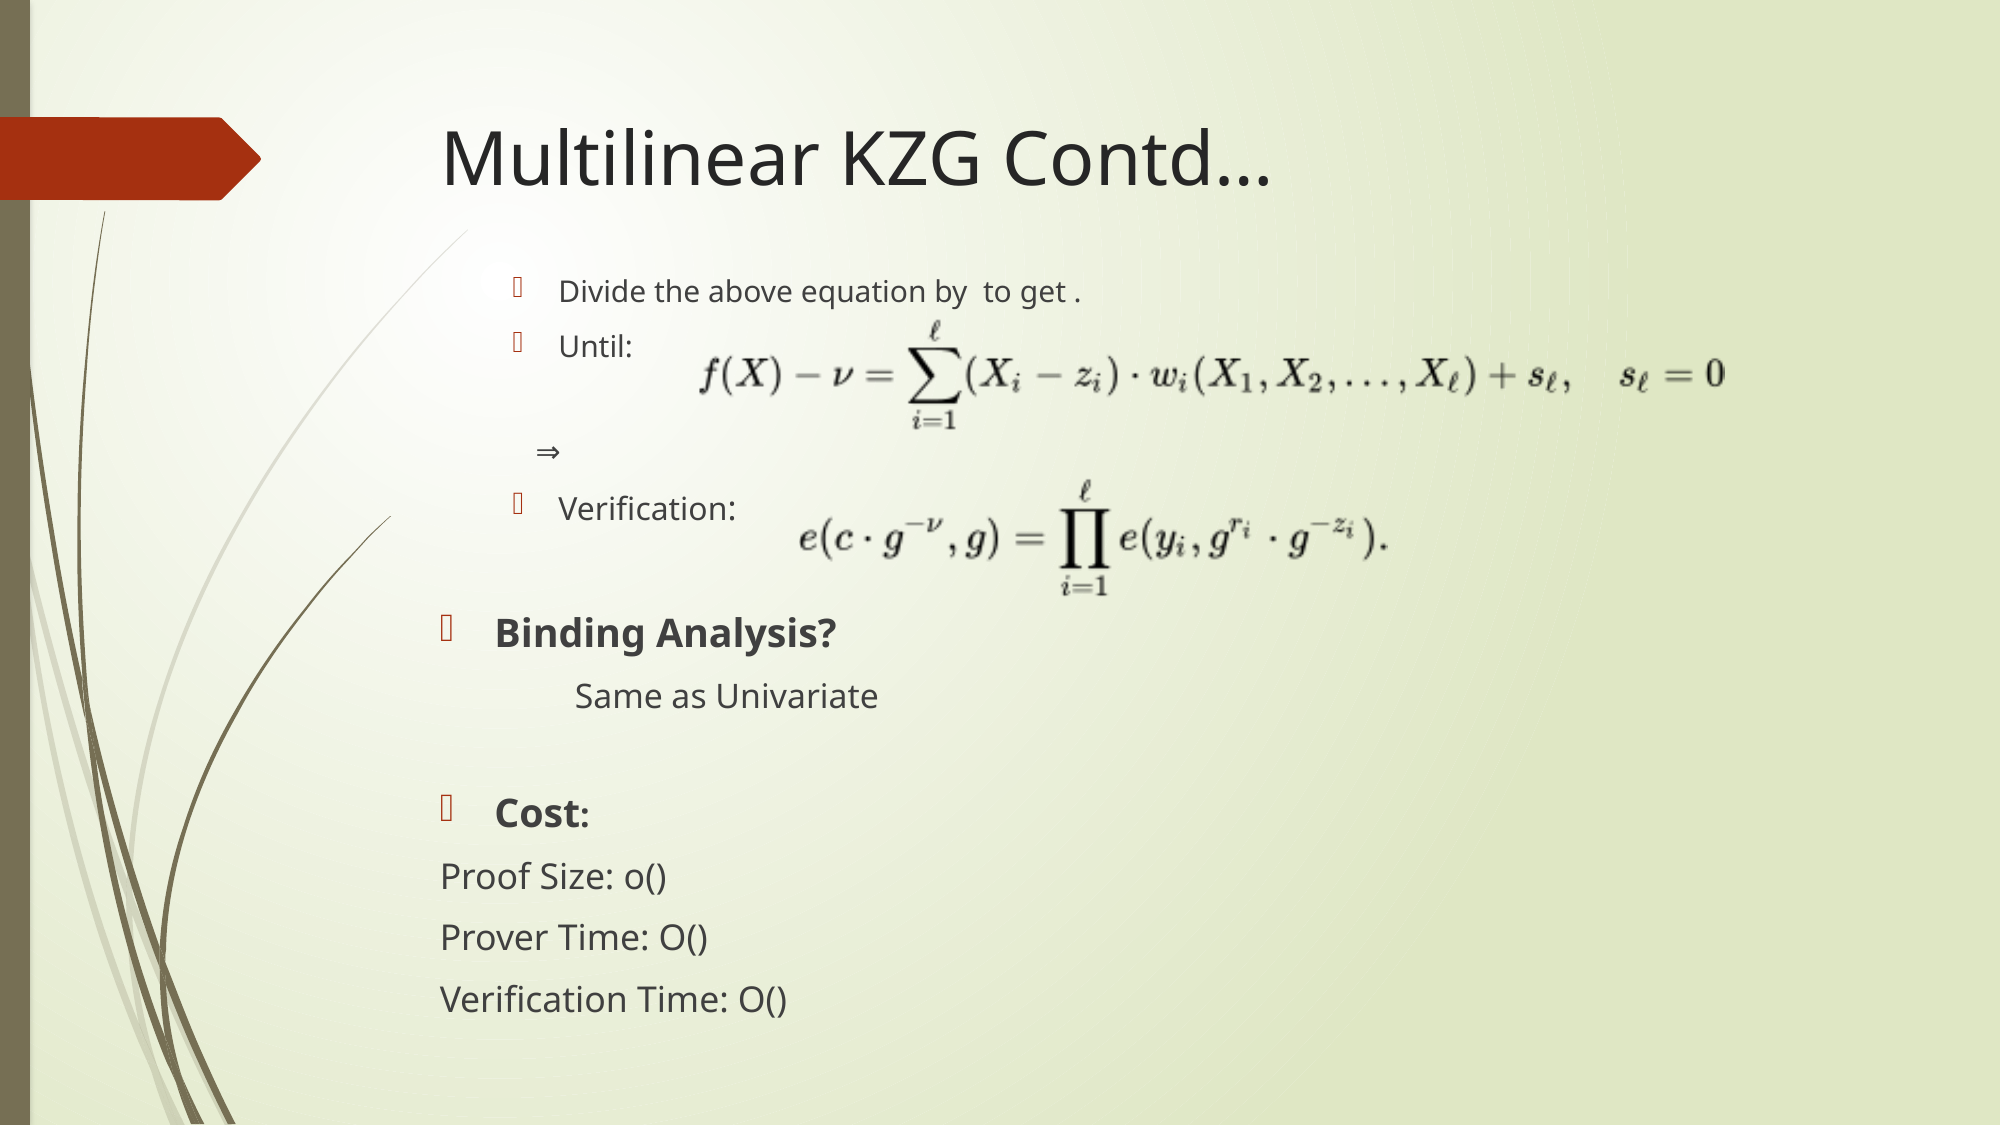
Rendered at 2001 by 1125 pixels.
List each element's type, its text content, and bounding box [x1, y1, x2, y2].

picture [798, 470, 1388, 603]
picture [698, 312, 1725, 437]
title Multilinear KZG Contd… [425, 102, 1888, 313]
